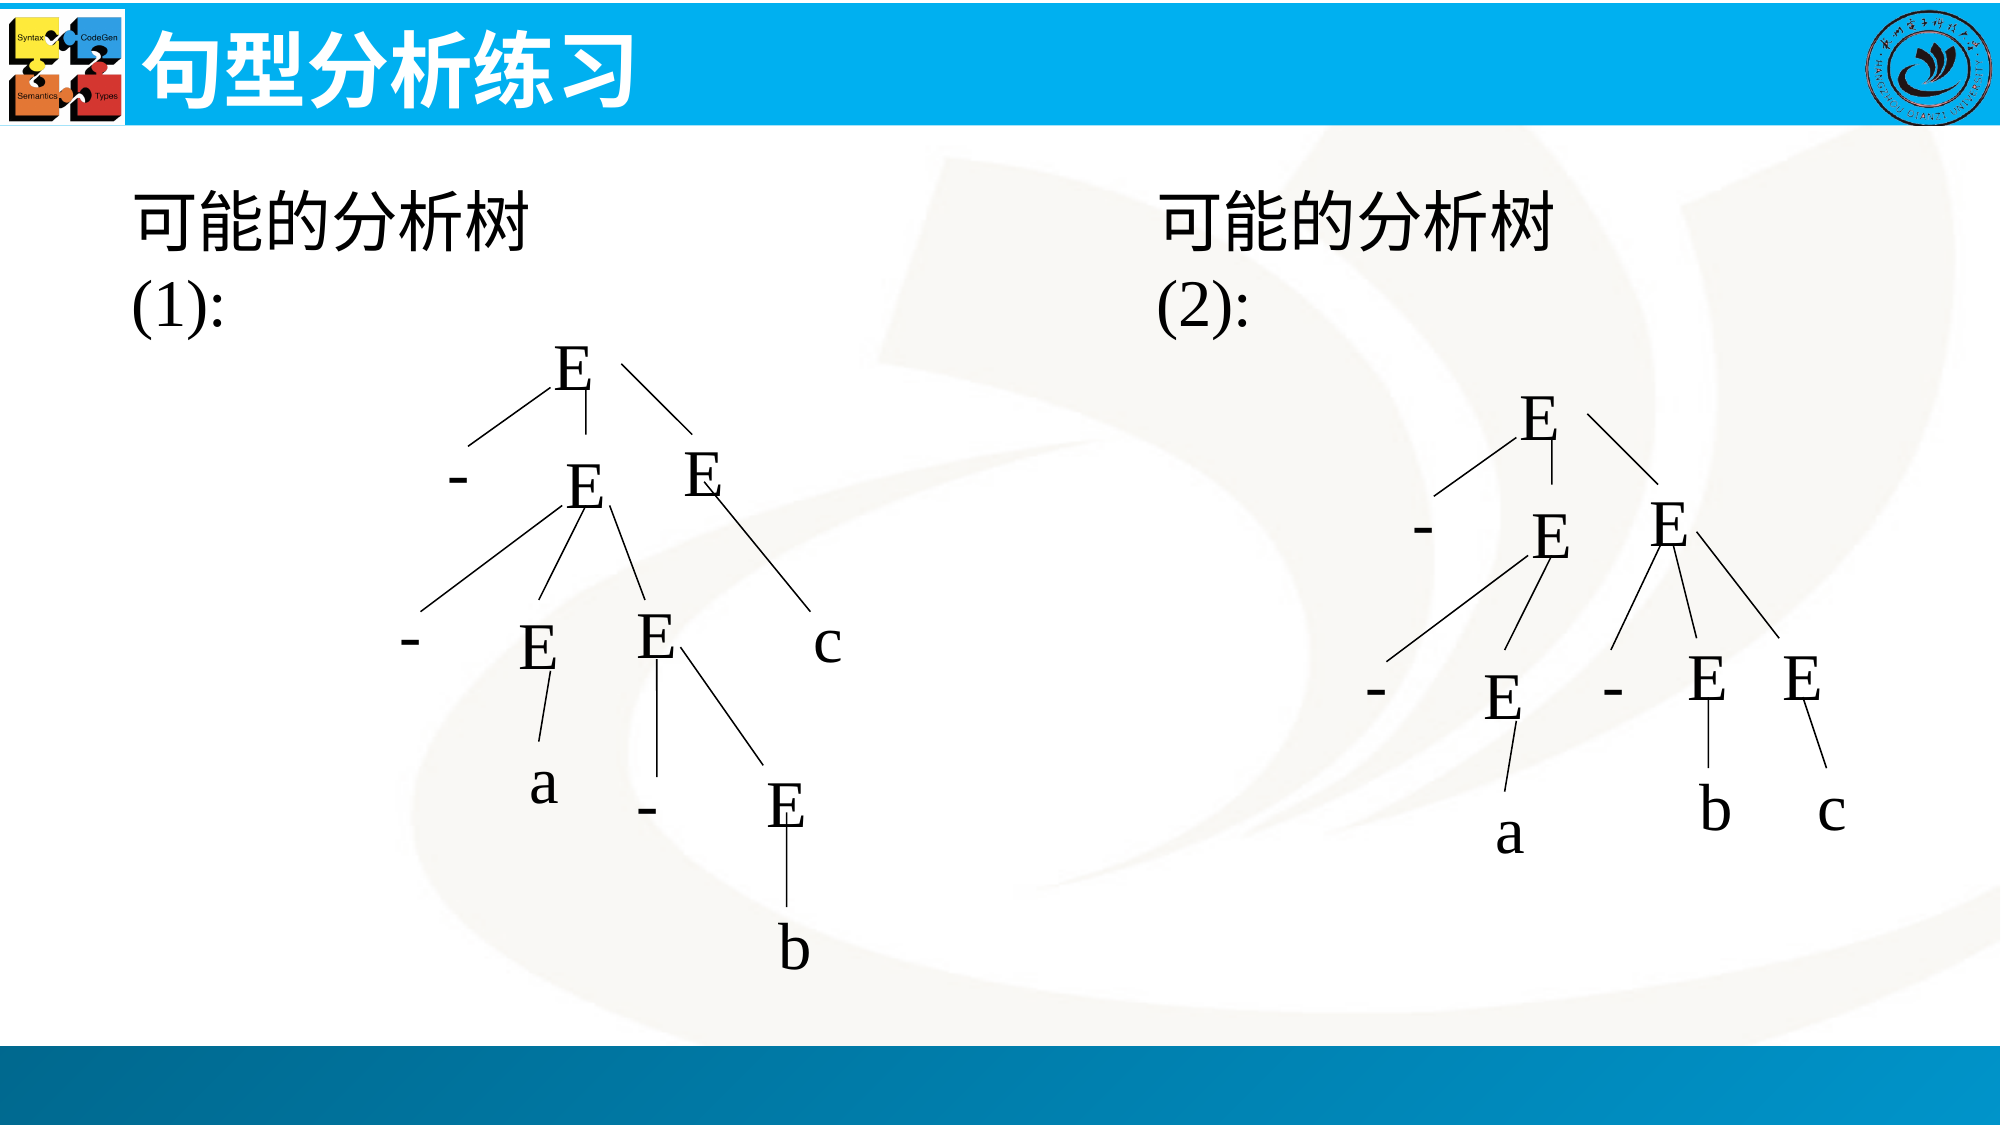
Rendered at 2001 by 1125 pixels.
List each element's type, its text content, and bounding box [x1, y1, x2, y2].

text_box - [621, 753, 672, 849]
text_box E [1634, 472, 1685, 568]
text_box E [1504, 366, 1584, 461]
text_box E [550, 434, 601, 530]
text_box c [798, 588, 849, 683]
text_box E [1469, 645, 1520, 741]
text_box a [1480, 779, 1531, 875]
text_box a [515, 729, 566, 825]
text_box E [503, 595, 554, 691]
text_box E [538, 348, 618, 412]
text_box E [1672, 626, 1723, 721]
text_box - [432, 422, 483, 518]
text_box - [1398, 472, 1449, 568]
text_box - [385, 584, 436, 679]
text_box E [1516, 484, 1567, 580]
slide_number [786, 1042, 1221, 1118]
text_box 可能的分析树(1): [116, 172, 648, 348]
text_box E [1767, 626, 1818, 721]
text_box E [668, 422, 719, 518]
text_box b [1684, 756, 1735, 851]
text_box - [1587, 634, 1638, 729]
text_box - [1351, 634, 1402, 729]
text_box 可能的分析树(2): [1141, 172, 1673, 348]
title 句型分析练习 [125, 6, 1934, 126]
text_box E [751, 753, 802, 849]
text_box E [621, 584, 672, 679]
text_box b [763, 895, 814, 990]
text_box c [1802, 756, 1853, 851]
